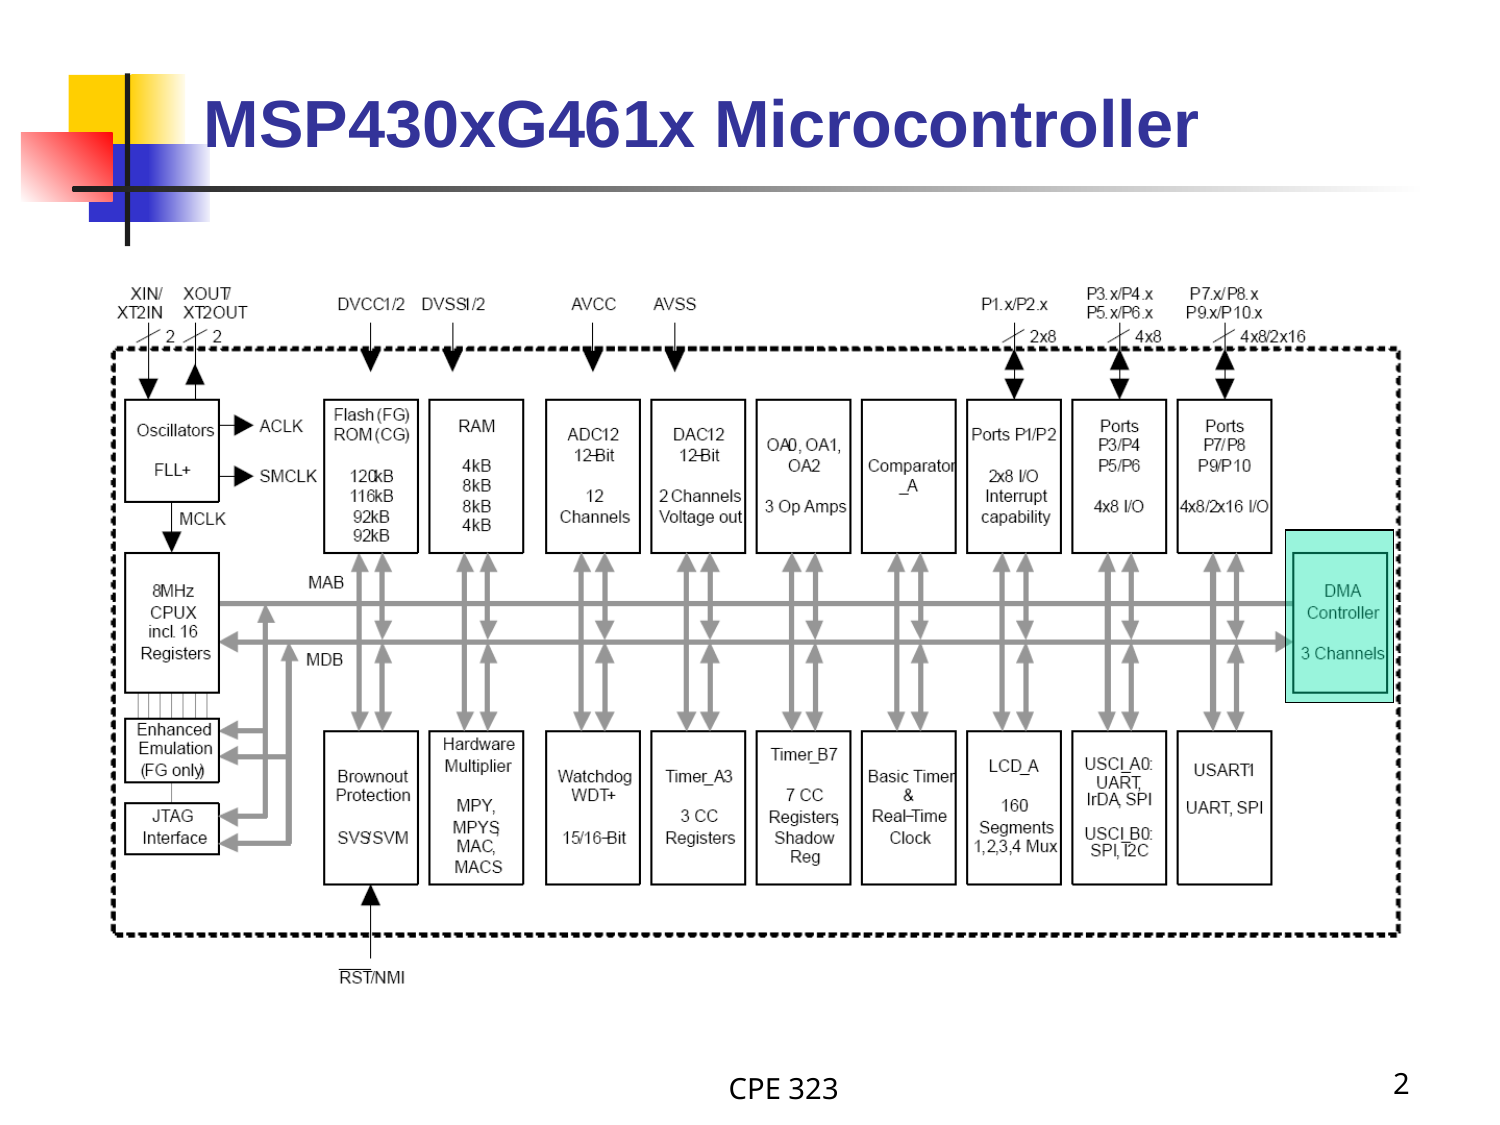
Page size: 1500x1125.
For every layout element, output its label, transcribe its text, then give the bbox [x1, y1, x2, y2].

footer CPE 323 [549, 1037, 1026, 1113]
title MSP430xG461x Microcontroller [188, 26, 1468, 169]
picture [71, 257, 1435, 996]
slide_number 2 [1112, 1037, 1426, 1113]
